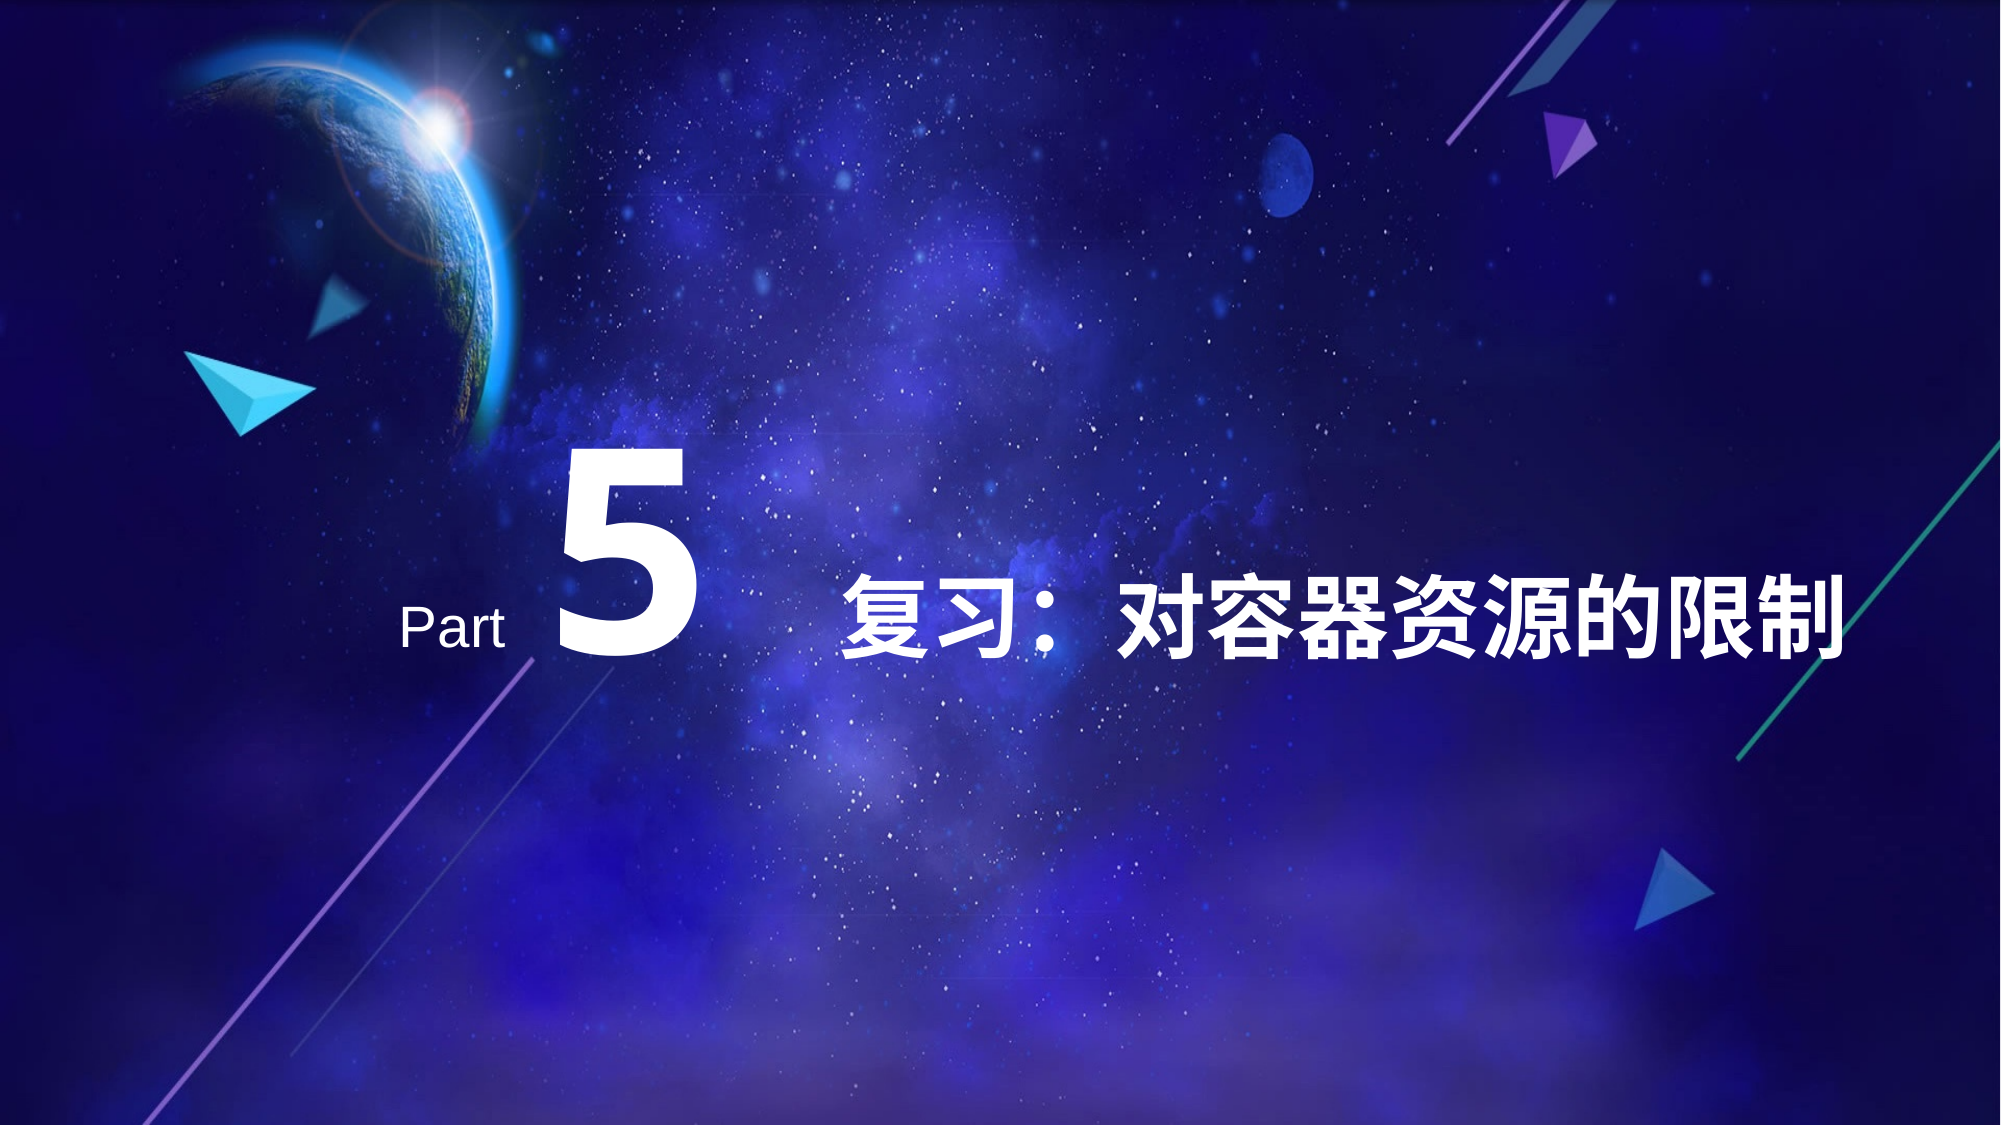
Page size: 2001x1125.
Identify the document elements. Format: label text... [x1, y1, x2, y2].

text_box 复习：对容器资源的限制 [824, 530, 1932, 677]
text_box Part [383, 581, 522, 667]
picture [0, 0, 2001, 1125]
text_box 5 [531, 360, 725, 719]
